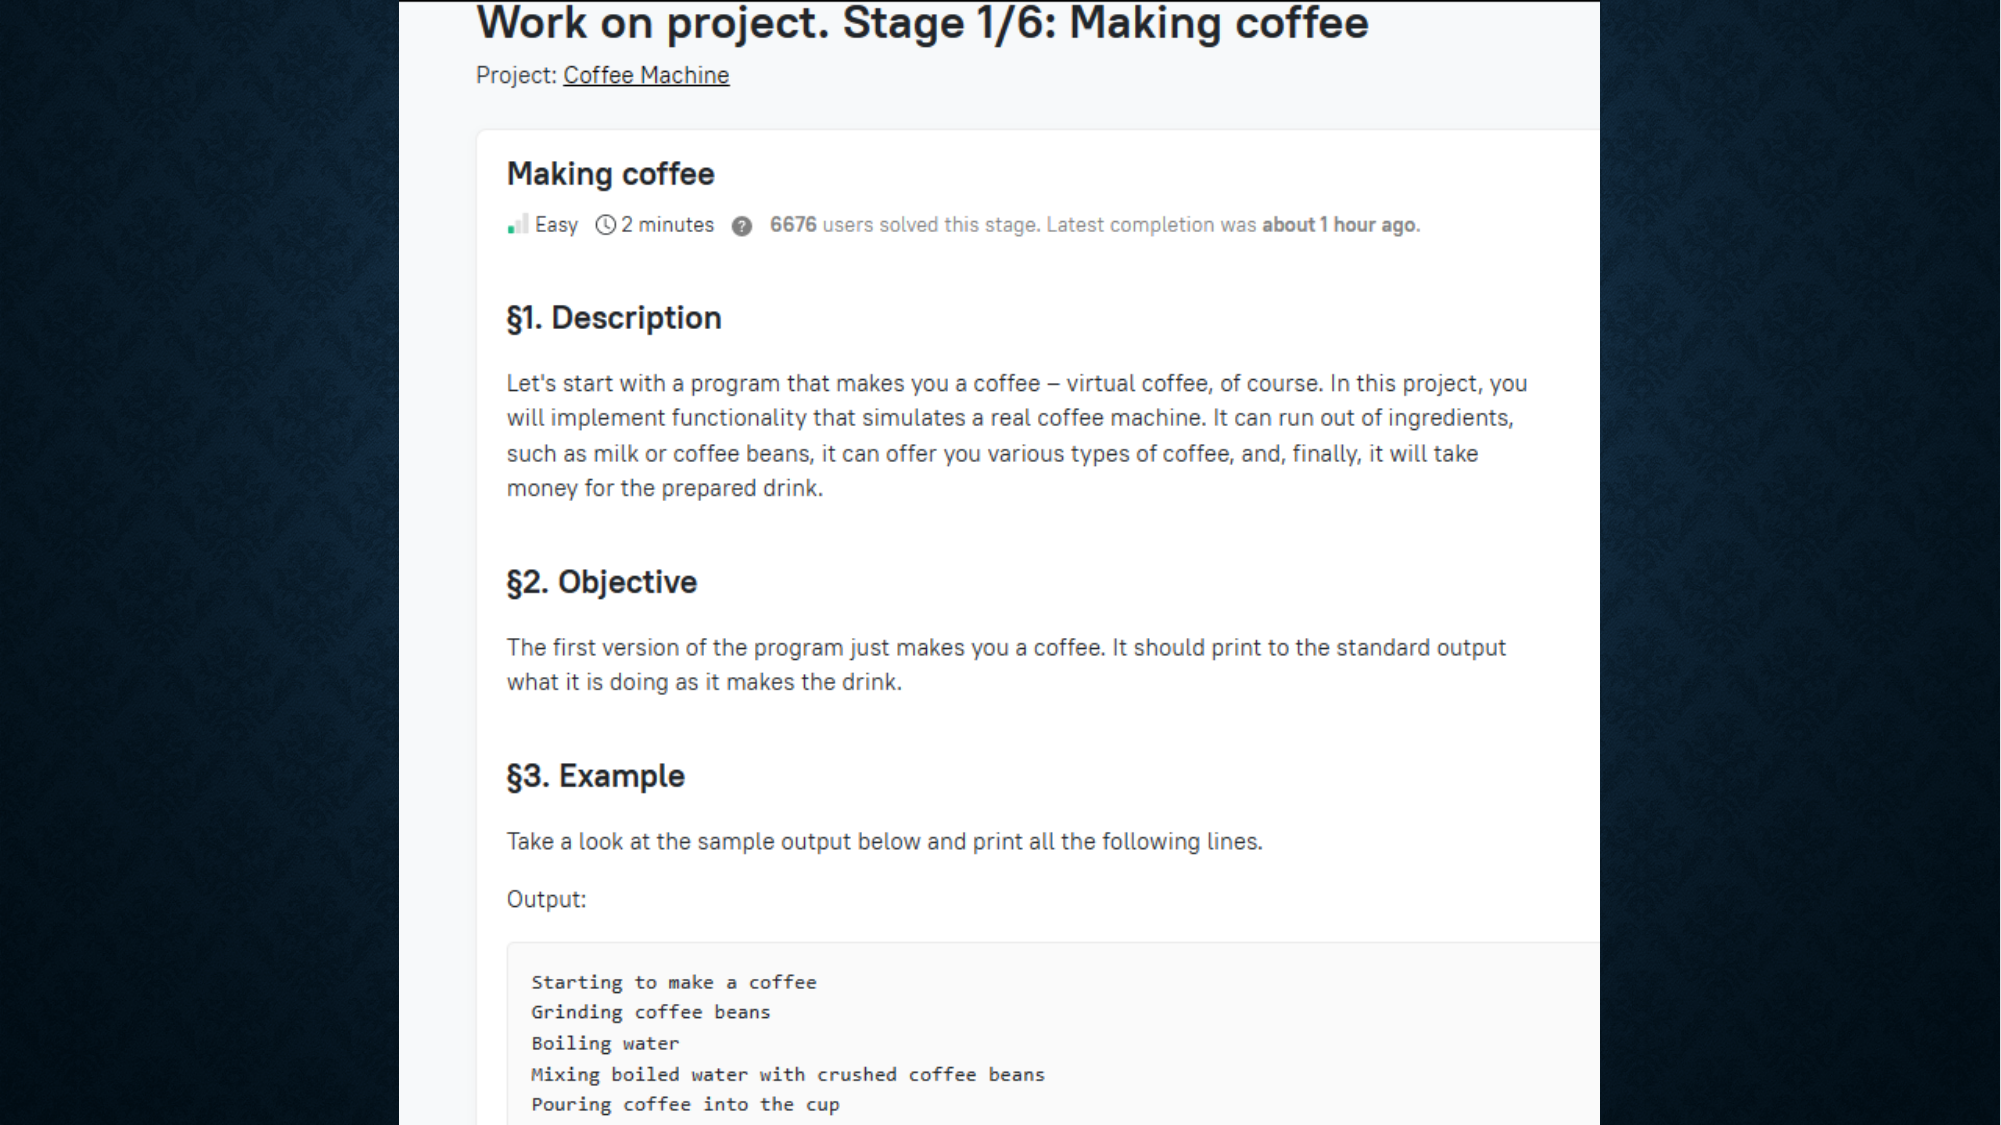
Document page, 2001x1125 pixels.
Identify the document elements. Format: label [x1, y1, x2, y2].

picture [398, 0, 1600, 1125]
